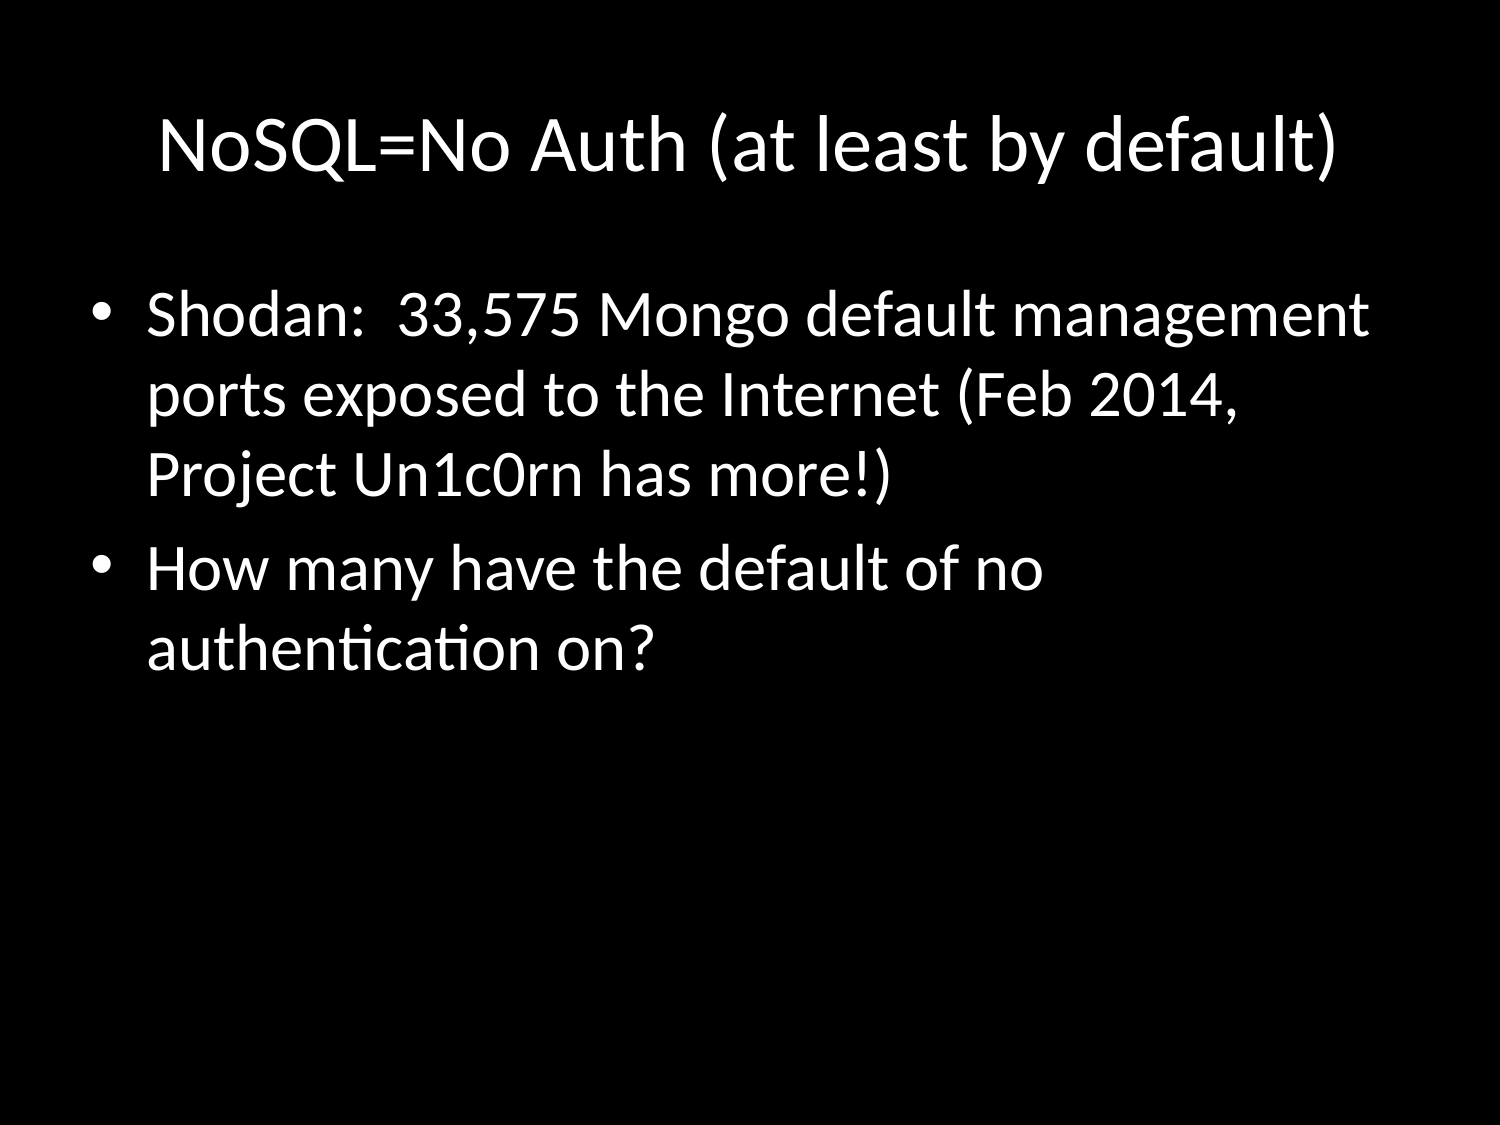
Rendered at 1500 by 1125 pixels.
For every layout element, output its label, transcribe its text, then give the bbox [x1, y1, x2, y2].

title NoSQL=No Auth (at least by default) [75, 45, 1425, 233]
list Shodan: 33,575 Mongo default management ports exposed to the Internet (Feb 2014, Project Un1c0rn has more!) How many have the default of no authentication on? [75, 262, 1425, 1005]
